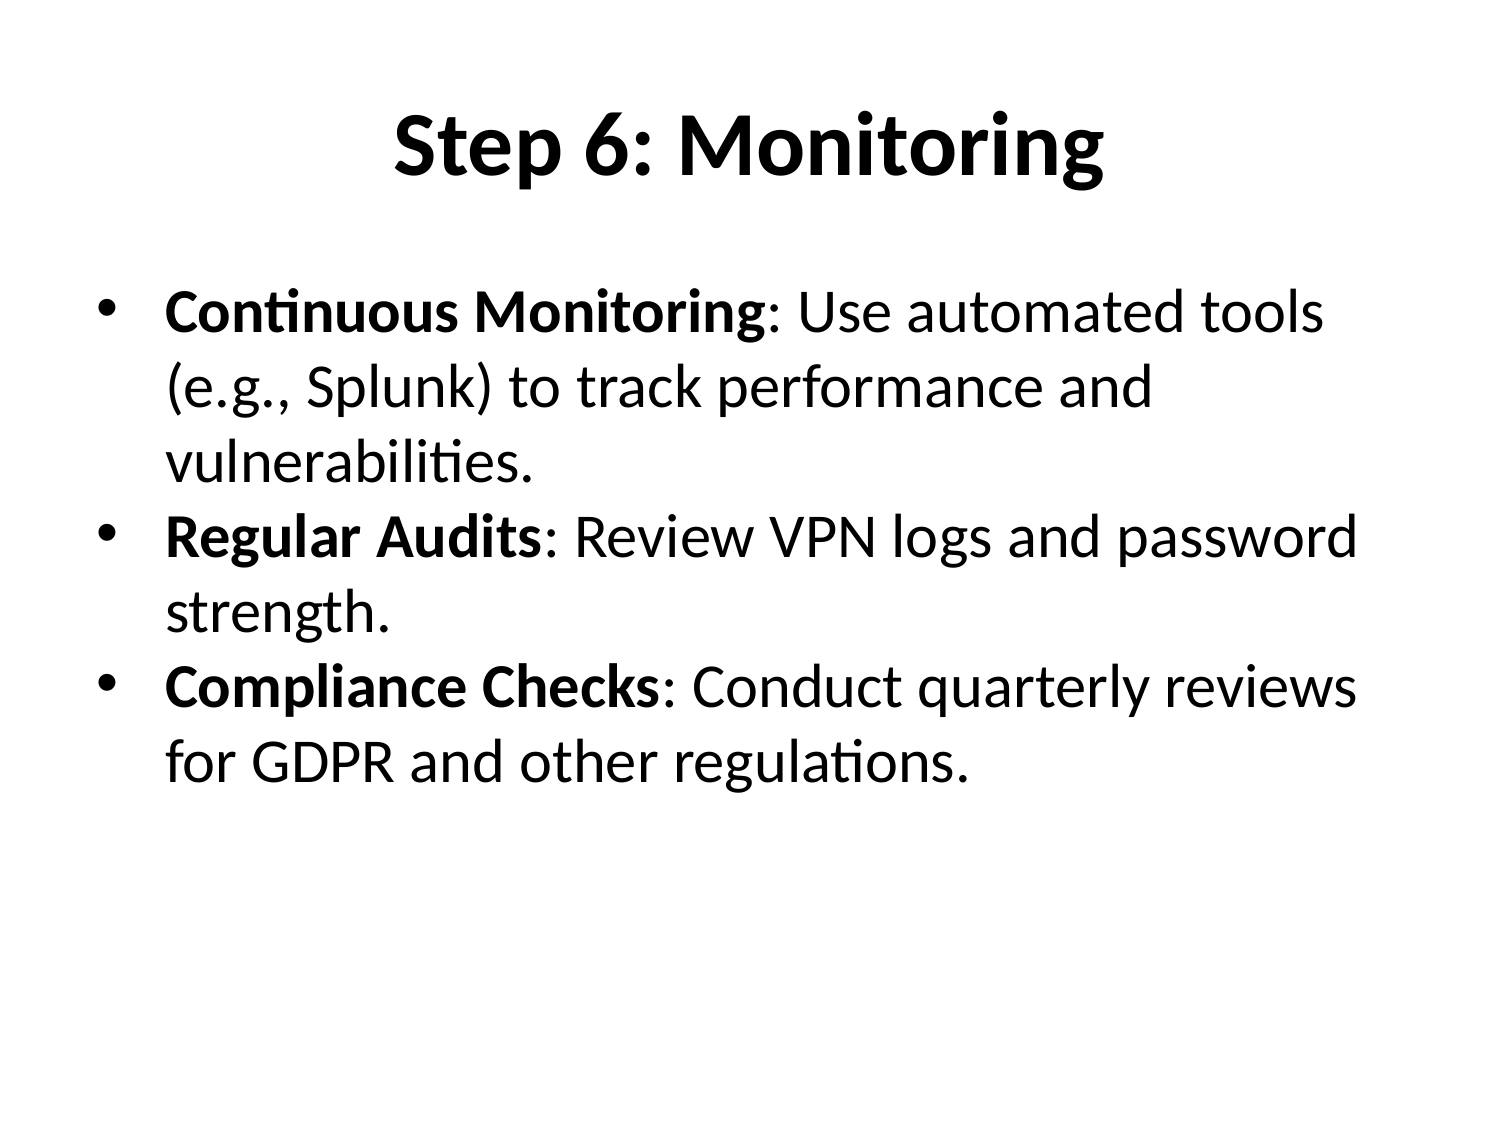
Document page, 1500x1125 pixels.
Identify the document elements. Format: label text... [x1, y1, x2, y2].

title Step 6: Monitoring [75, 45, 1425, 233]
list Continuous Monitoring: Use automated tools (e.g., Splunk) to track performance and vulnerabilities. Regular Audits: Review VPN logs and password strength. Compliance Checks: Conduct quarterly reviews for GDPR and other regulations. [75, 262, 1425, 1005]
